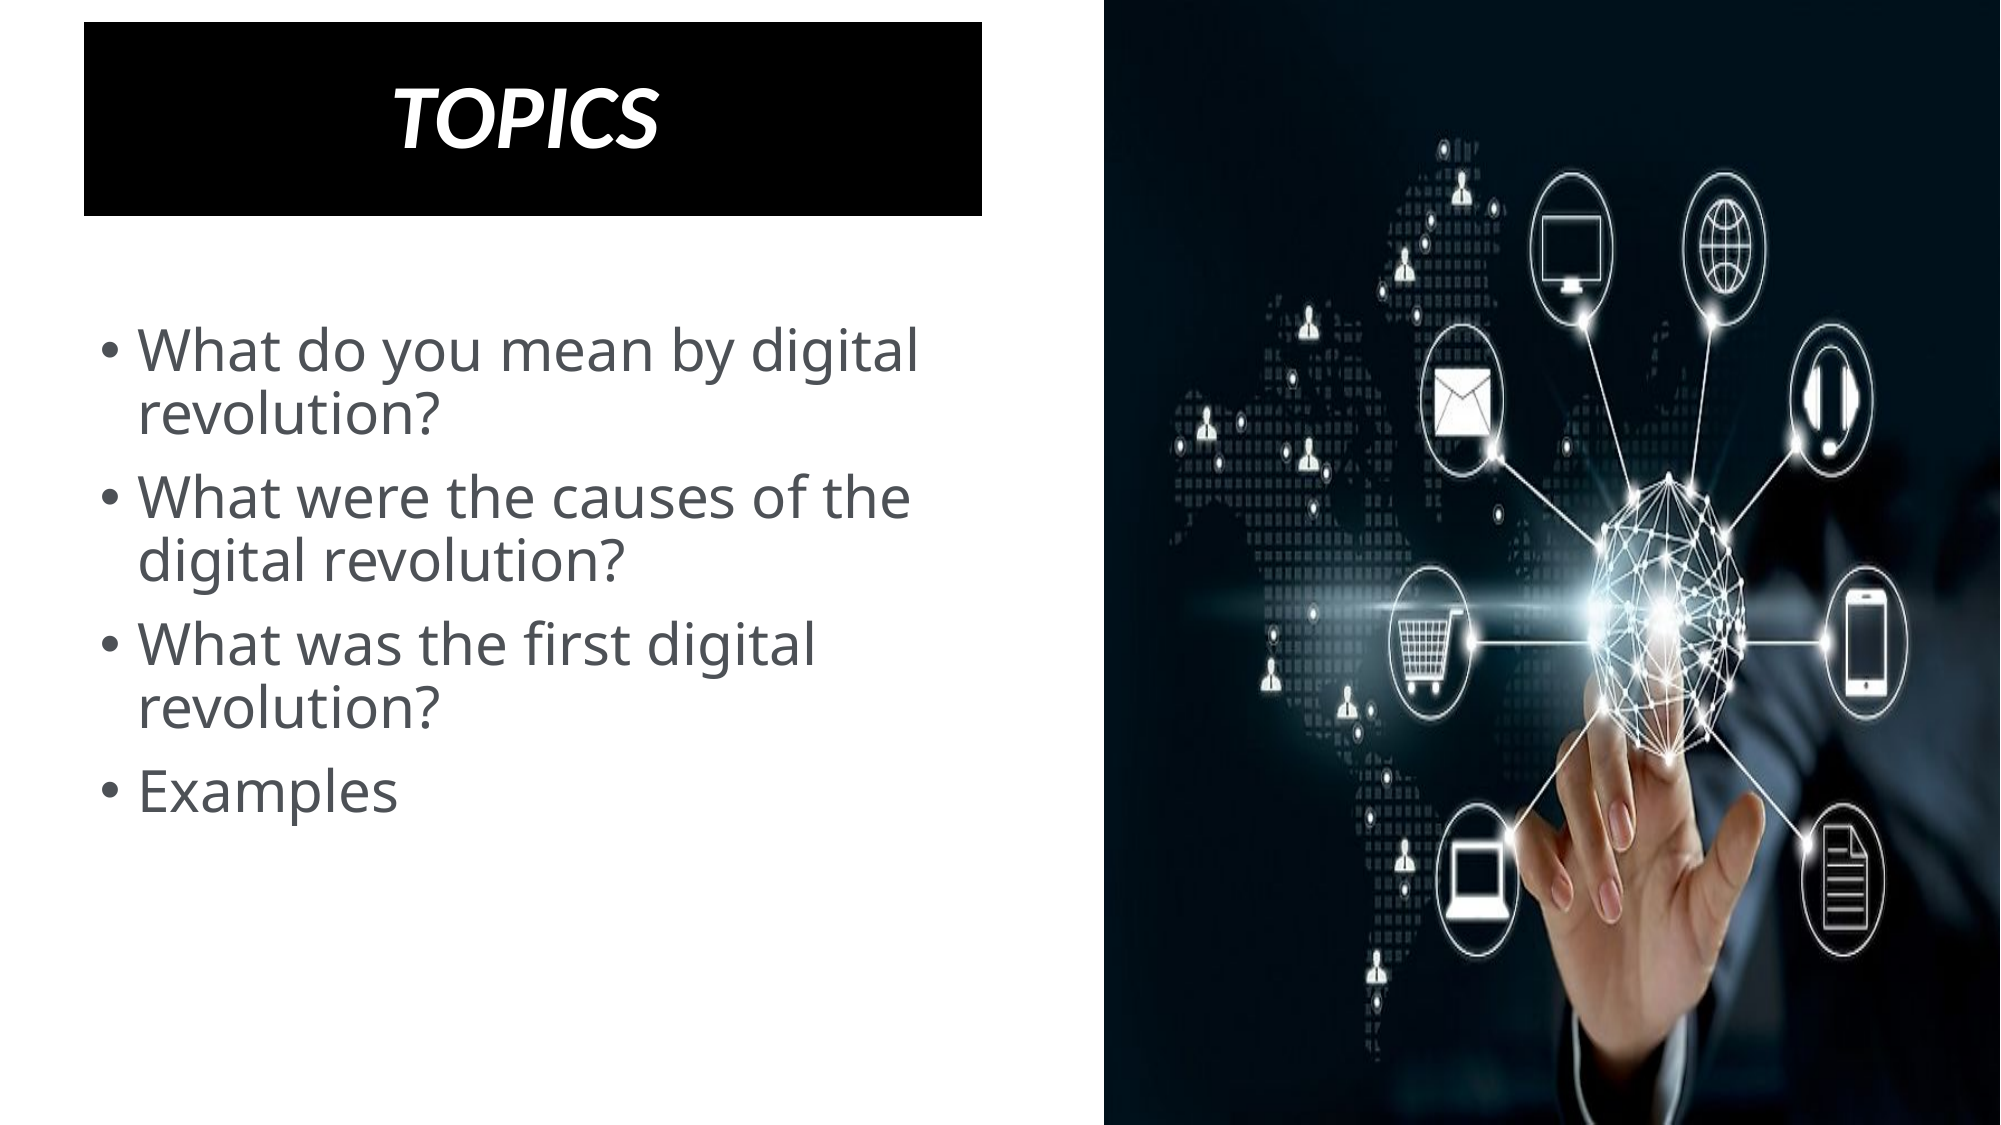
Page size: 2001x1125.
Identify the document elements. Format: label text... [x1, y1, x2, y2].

title TOPICS [84, 22, 982, 216]
list What do you mean by digital revolution? What were the causes of the digital revolution? What was the first digital revolution? Examples [85, 314, 1037, 1028]
picture [1104, 0, 2000, 1125]
